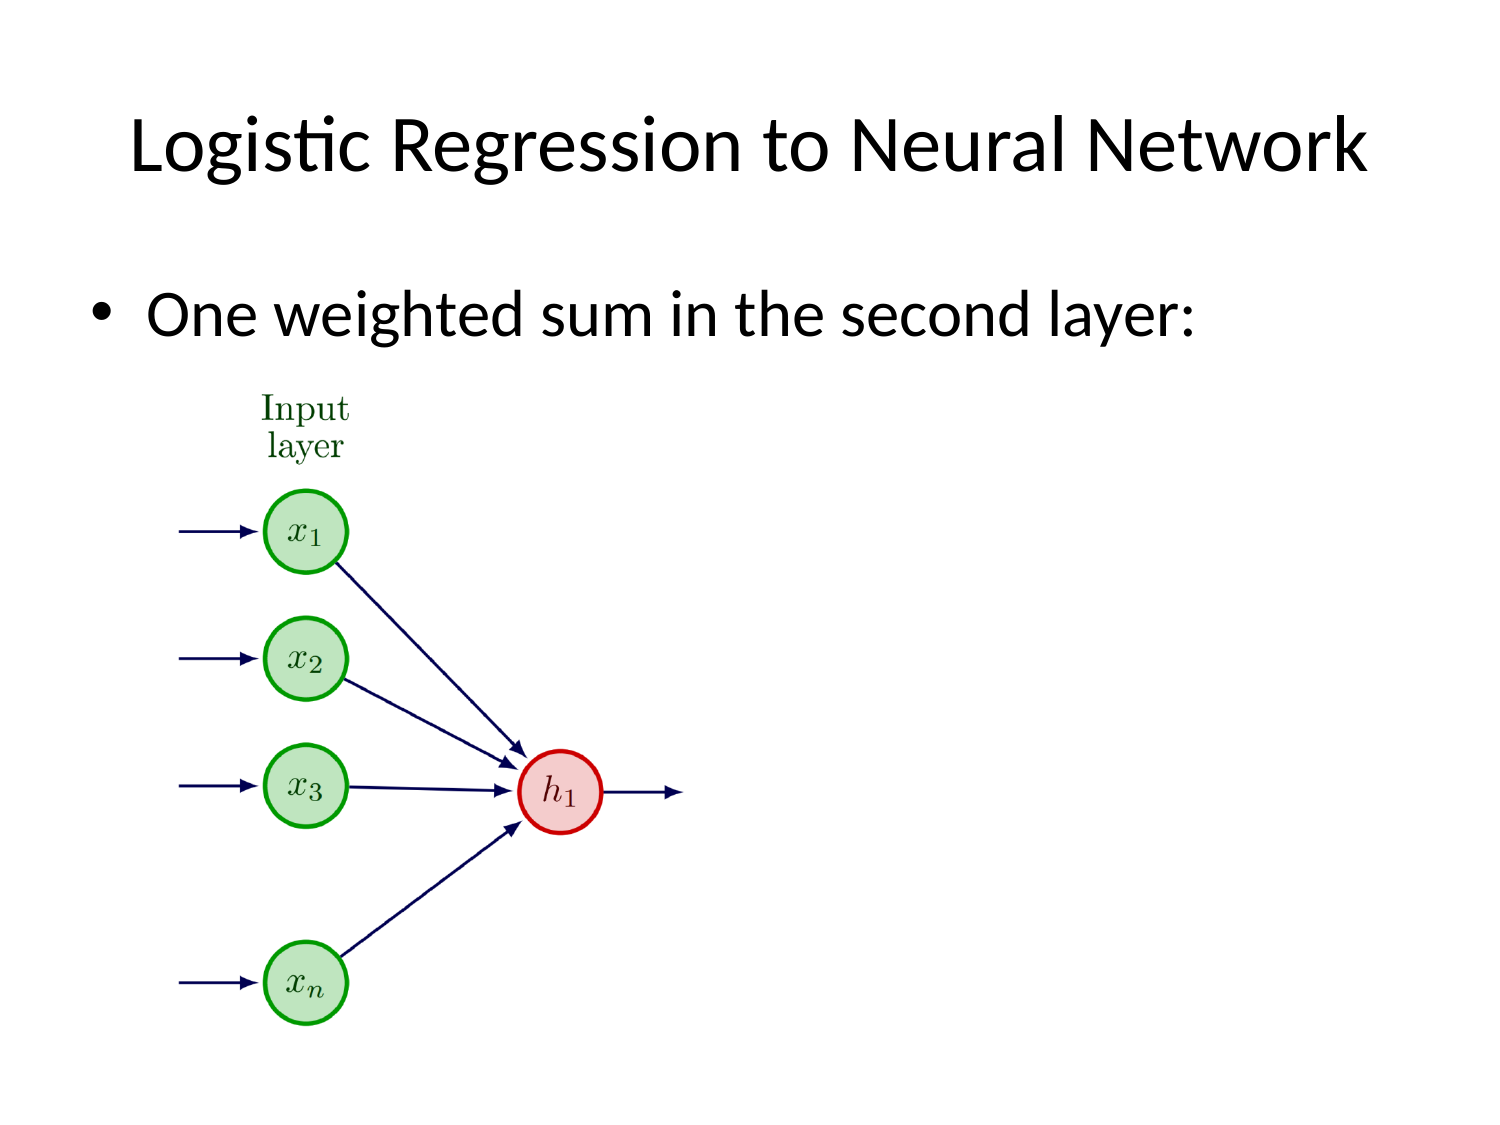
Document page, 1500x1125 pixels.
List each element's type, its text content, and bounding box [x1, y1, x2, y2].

picture [170, 373, 691, 1031]
title Logistic Regression to Neural Network [75, 45, 1425, 233]
list One weighted sum in the second layer: [75, 262, 1425, 1005]
